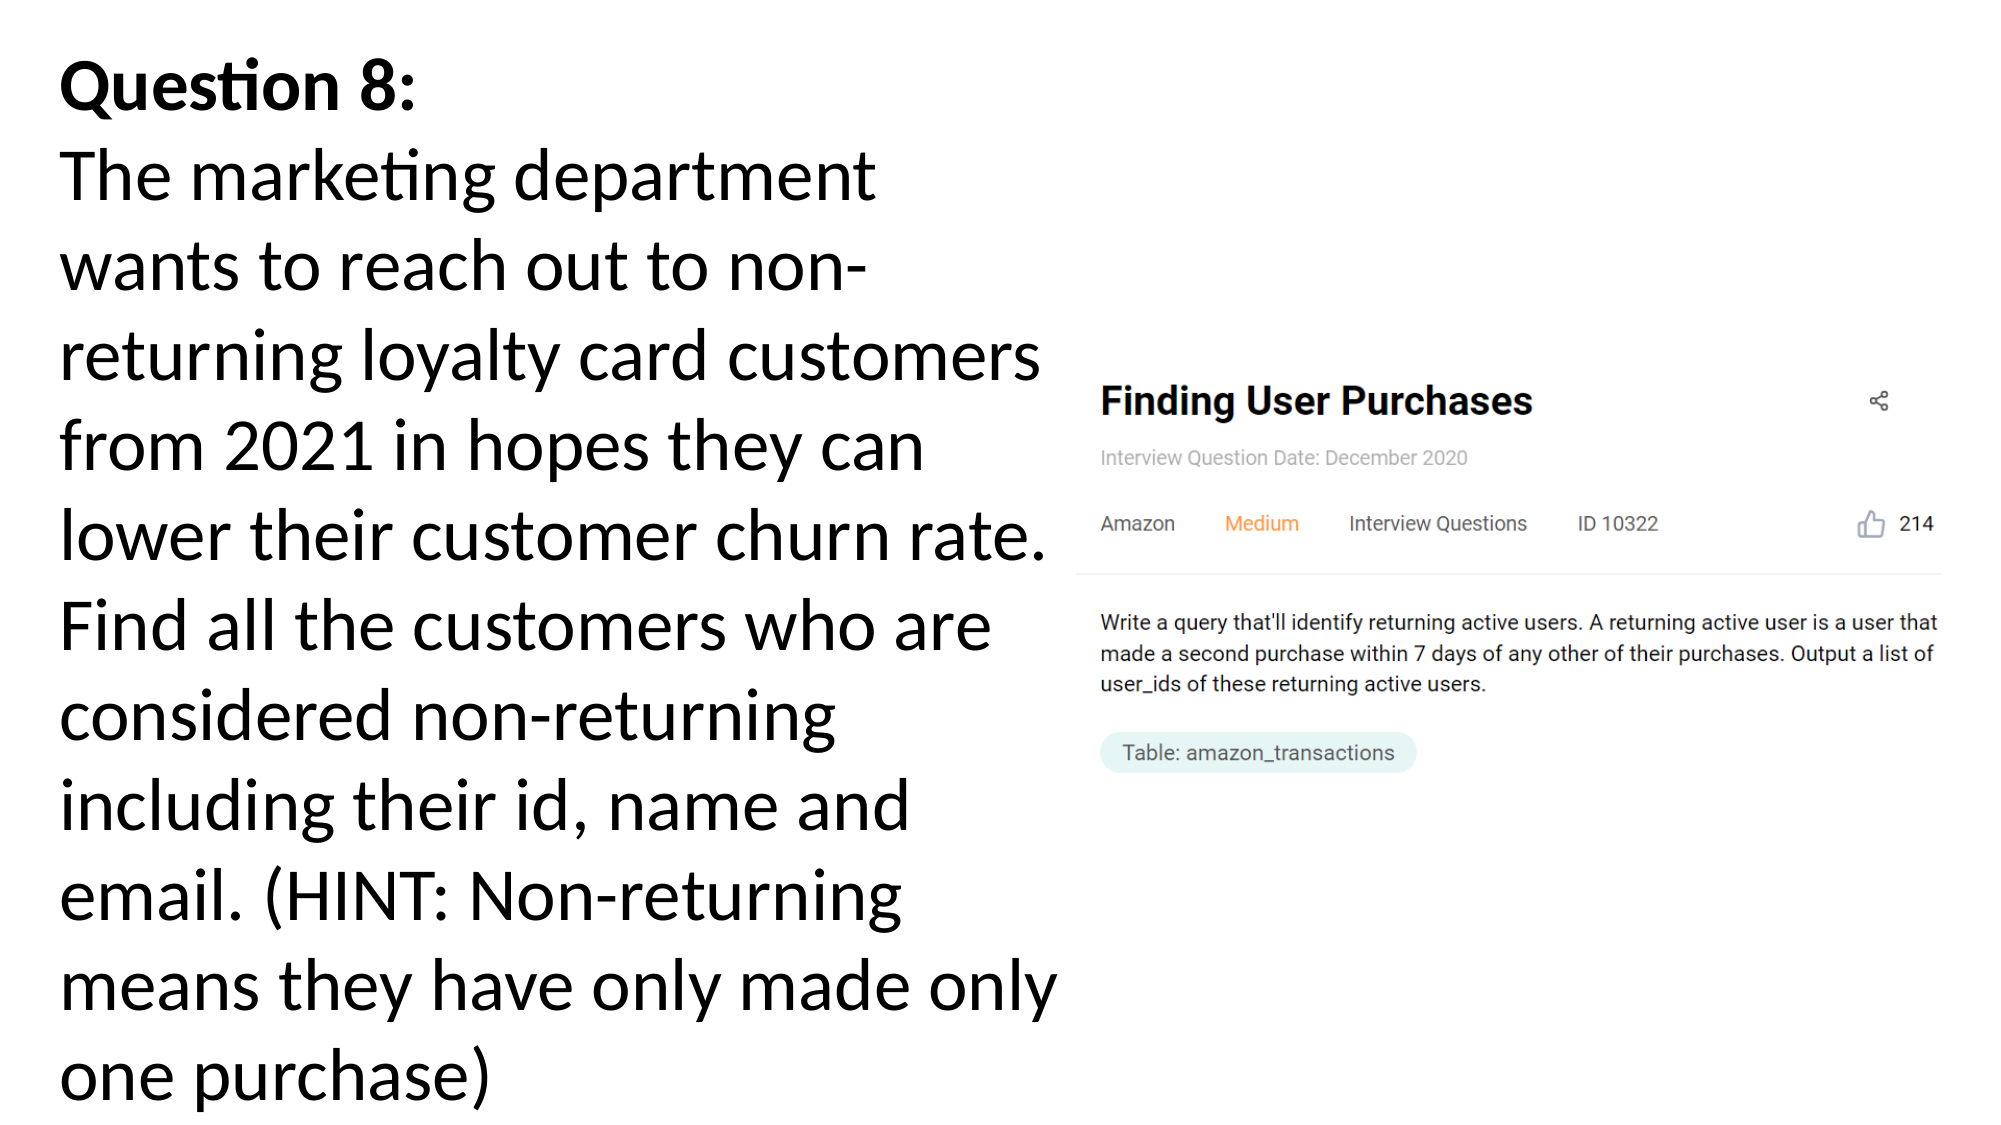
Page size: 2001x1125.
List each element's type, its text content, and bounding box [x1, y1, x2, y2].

text_box Question 8: The marketing department wants to reach out to non-returning loyalty card customers from 2021 in hopes they can lower their customer churn rate. Find all the customers who are considered non-returning including their id, name and email. (HINT: Non-returning means they have only made only one purchase) [44, 28, 1077, 1123]
picture [1076, 346, 1943, 779]
